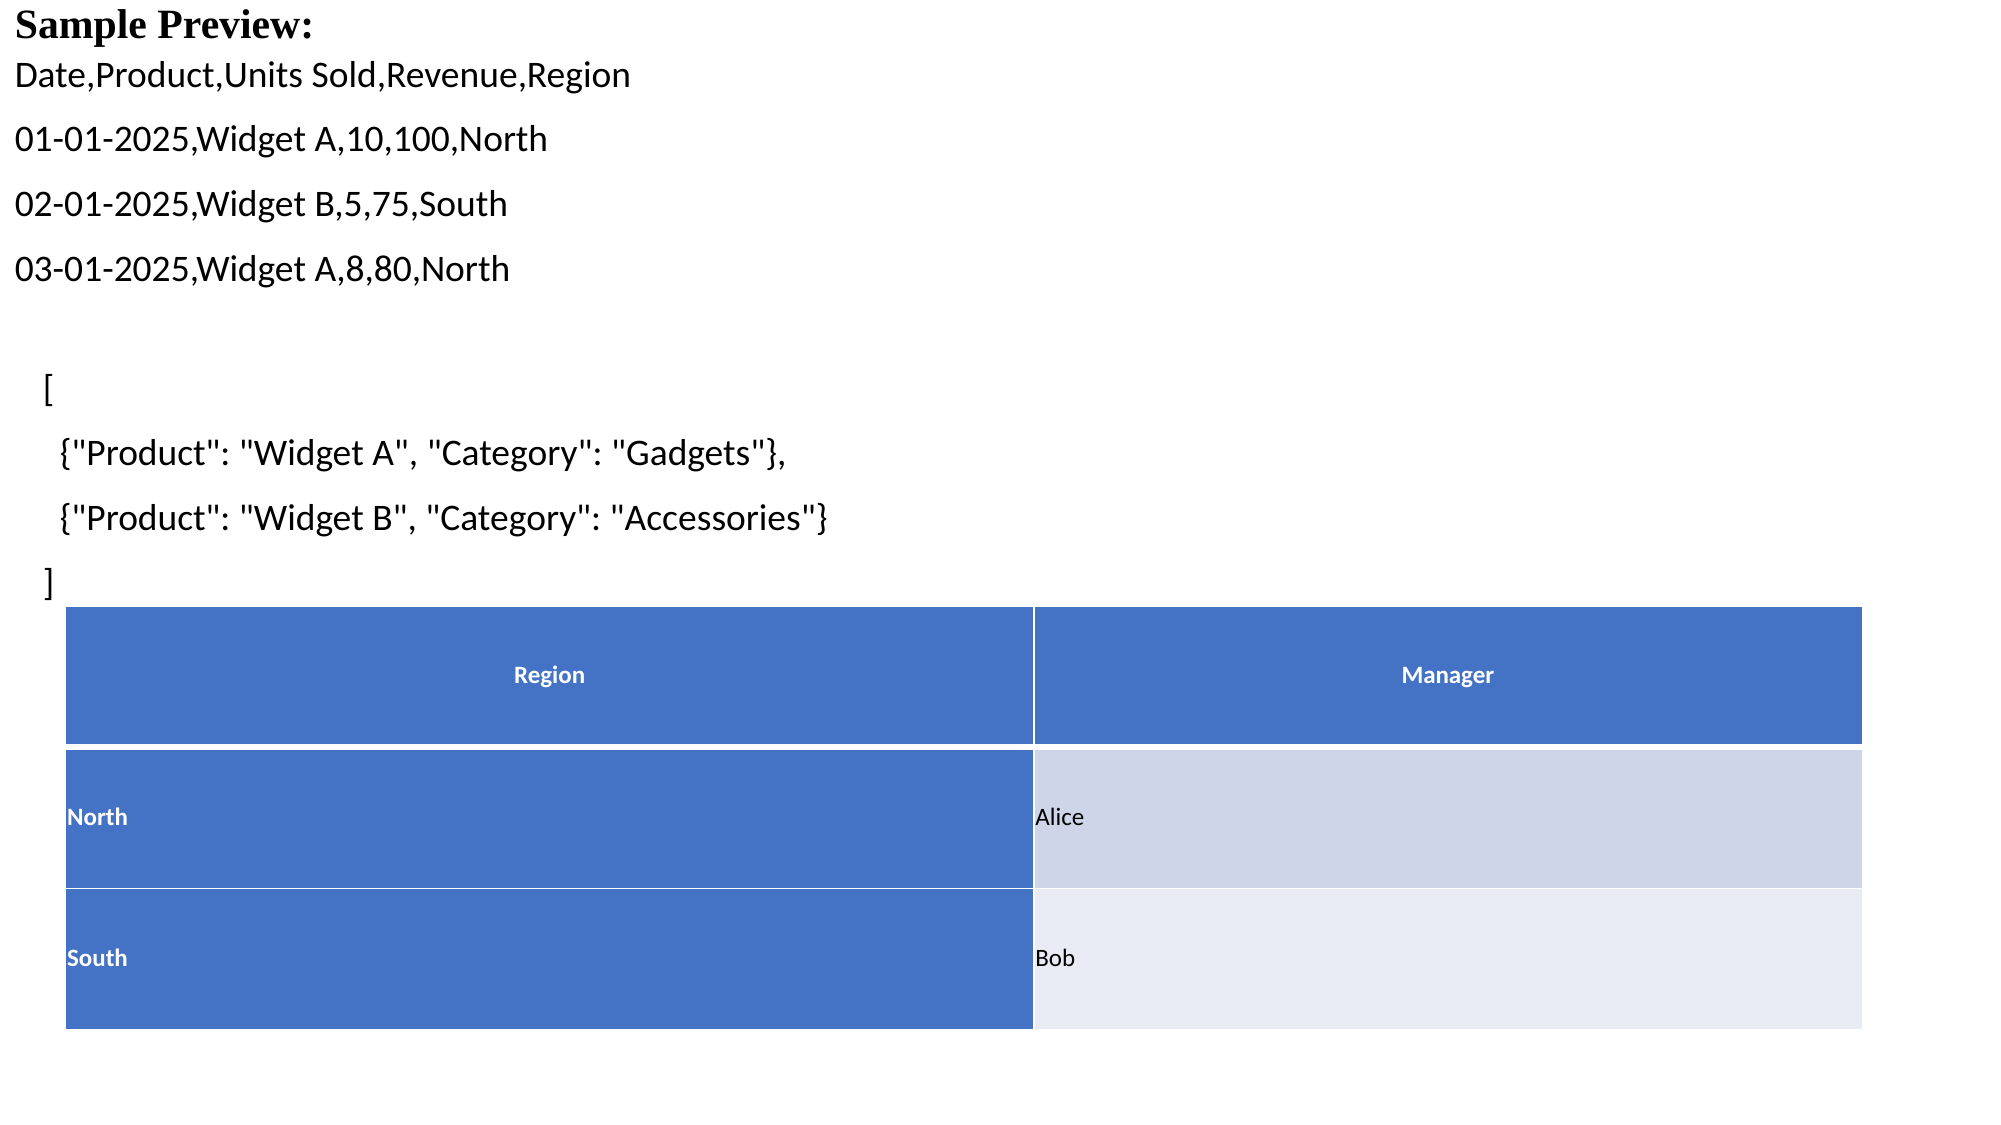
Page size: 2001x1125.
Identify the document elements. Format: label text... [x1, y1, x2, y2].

table_cell Bob [1035, 889, 1862, 1029]
table_header Region [66, 607, 1033, 744]
text_box Sample Preview: Date,Product,Units Sold,Revenue,Region 01-01-2025,Widget A,10,100,North 02-01-2025,Widget B,5,75,South 03-01-2025,Widget A,8,80,North [0, 0, 1500, 297]
table_cell North [66, 750, 1033, 888]
table_header Manager [1035, 607, 1862, 744]
text_box [ {"Product": "Widget A", "Category": "Gadgets"}, {"Product": "Widget B", "Category": "Accessories"} ] [28, 353, 1096, 611]
table_cell South [66, 889, 1033, 1029]
table_cell Alice [1035, 750, 1862, 888]
